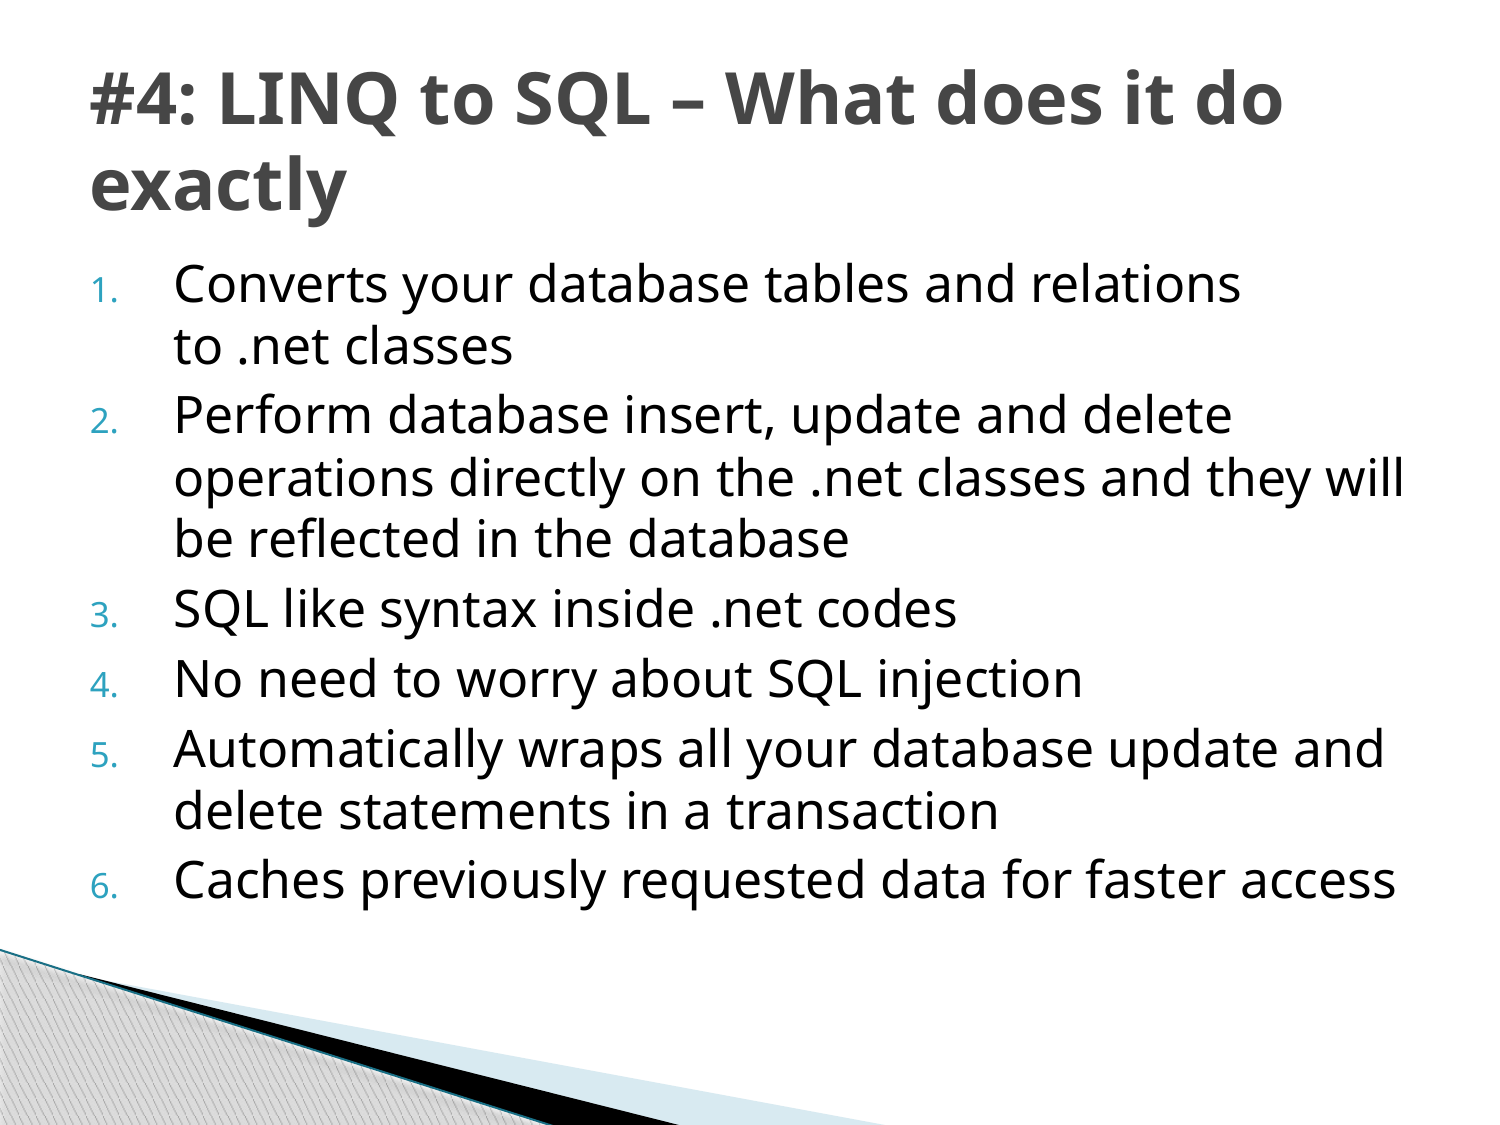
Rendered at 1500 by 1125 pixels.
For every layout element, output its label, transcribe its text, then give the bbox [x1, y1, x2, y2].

list Converts your database tables and relations to .net classes Perform database insert, update and delete operations directly on the .net classes and they will be reflected in the database SQL like syntax inside .net codes No need to worry about SQL injection Automatically wraps all your database update and delete statements in a transaction Caches previously requested data for faster access [75, 243, 1425, 986]
title #4: LINQ to SQL – What does it do exactly [75, 45, 1425, 233]
